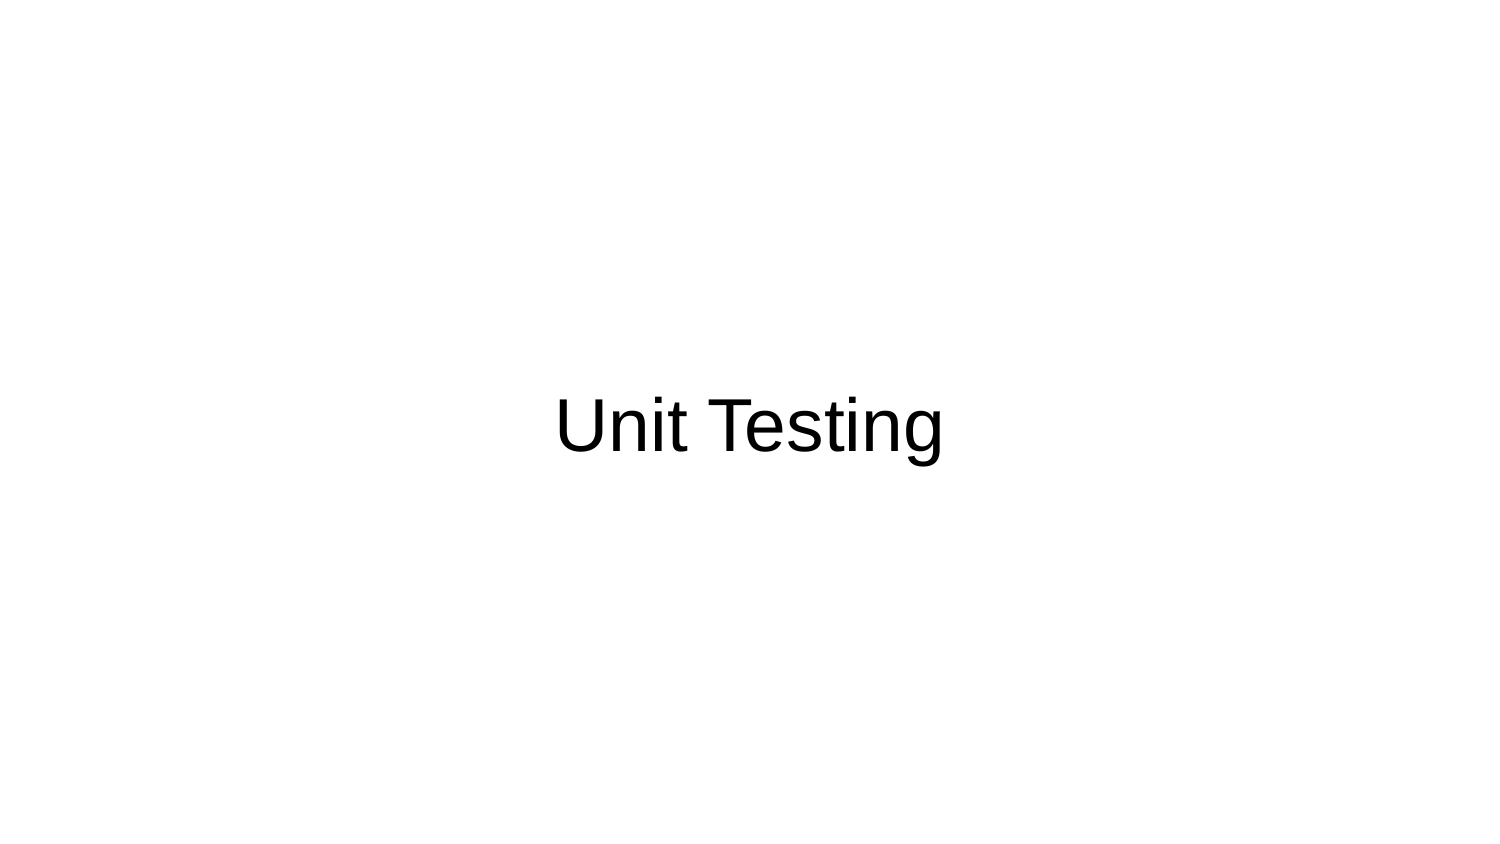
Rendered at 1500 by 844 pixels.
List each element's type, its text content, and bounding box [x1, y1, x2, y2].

title Unit Testing [51, 352, 1449, 491]
